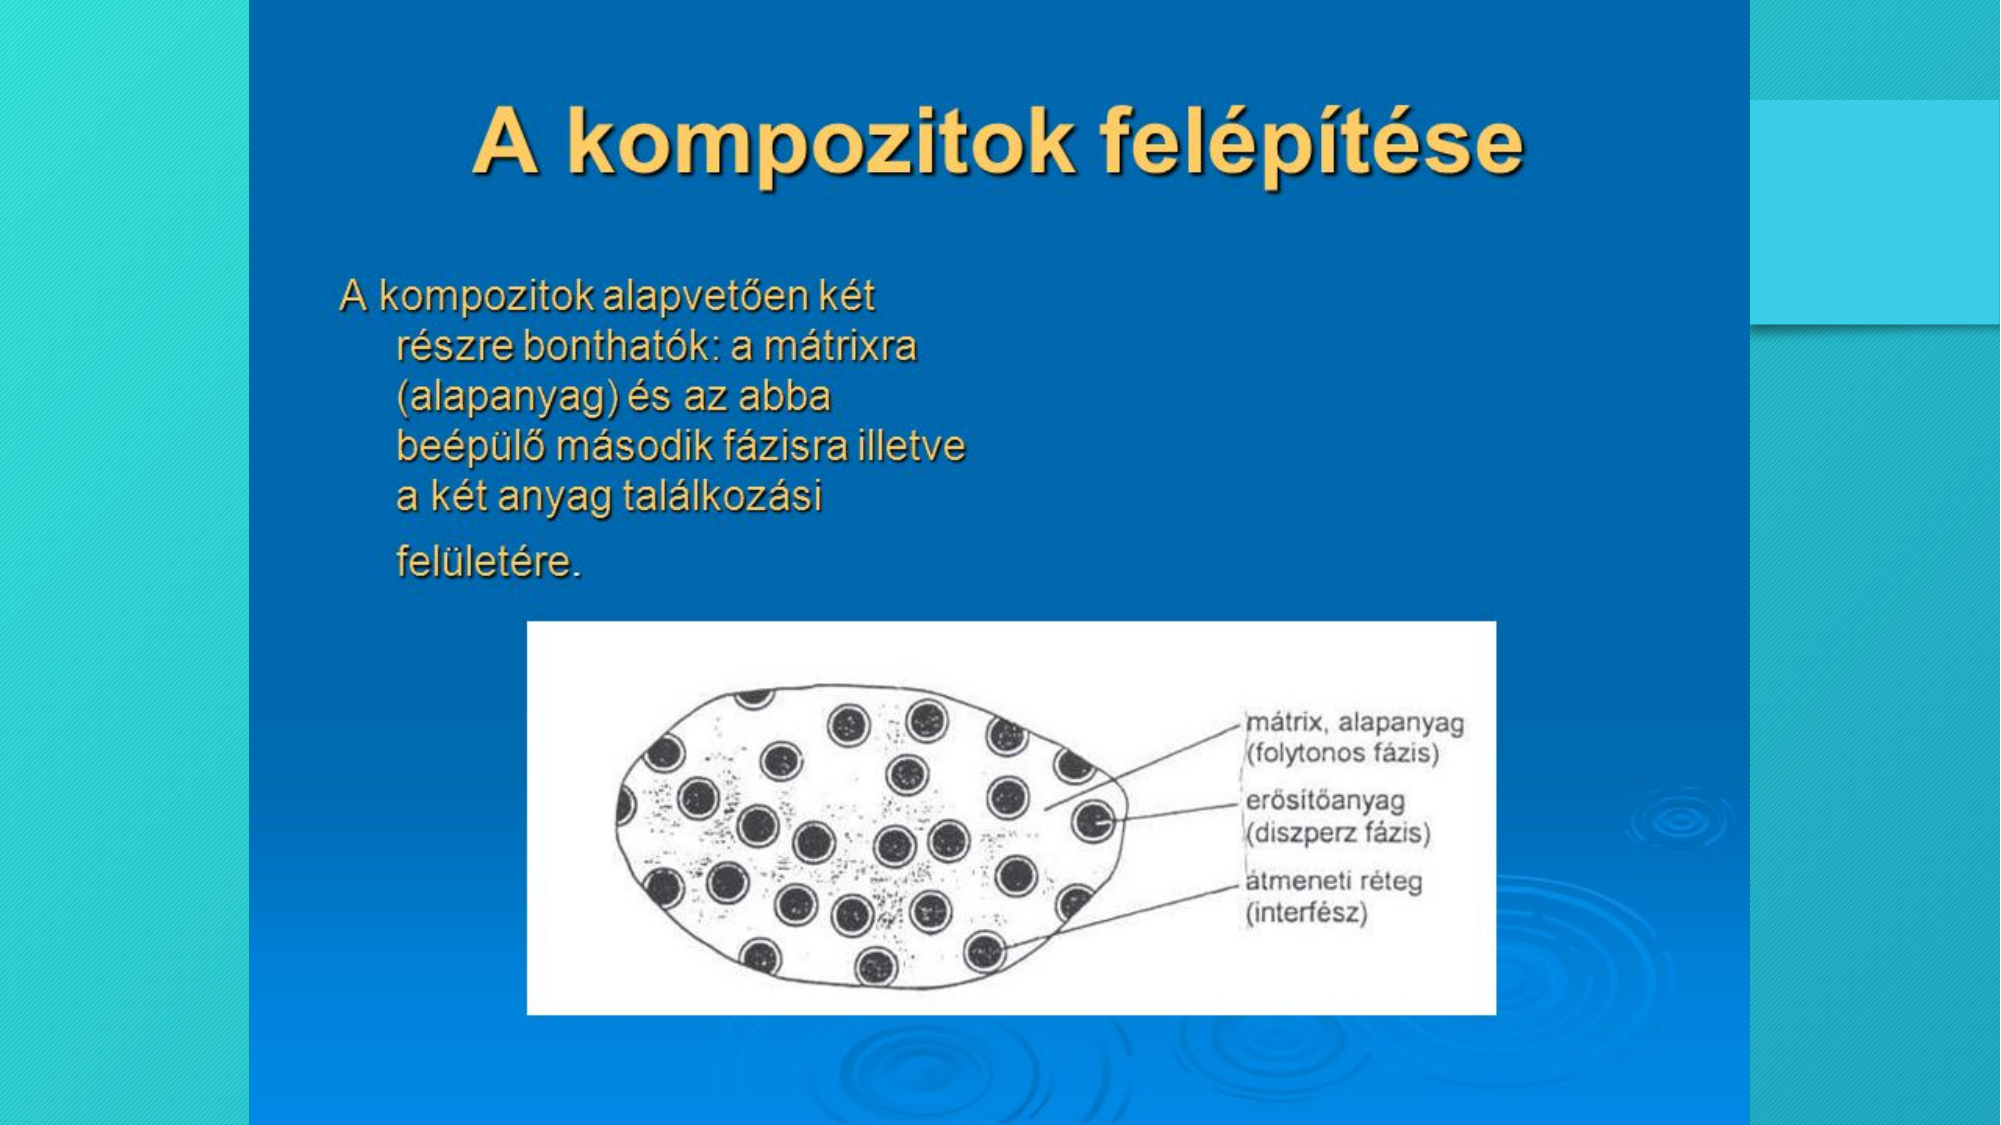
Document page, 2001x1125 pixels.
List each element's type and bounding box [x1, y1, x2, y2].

picture [249, 0, 2000, 1125]
